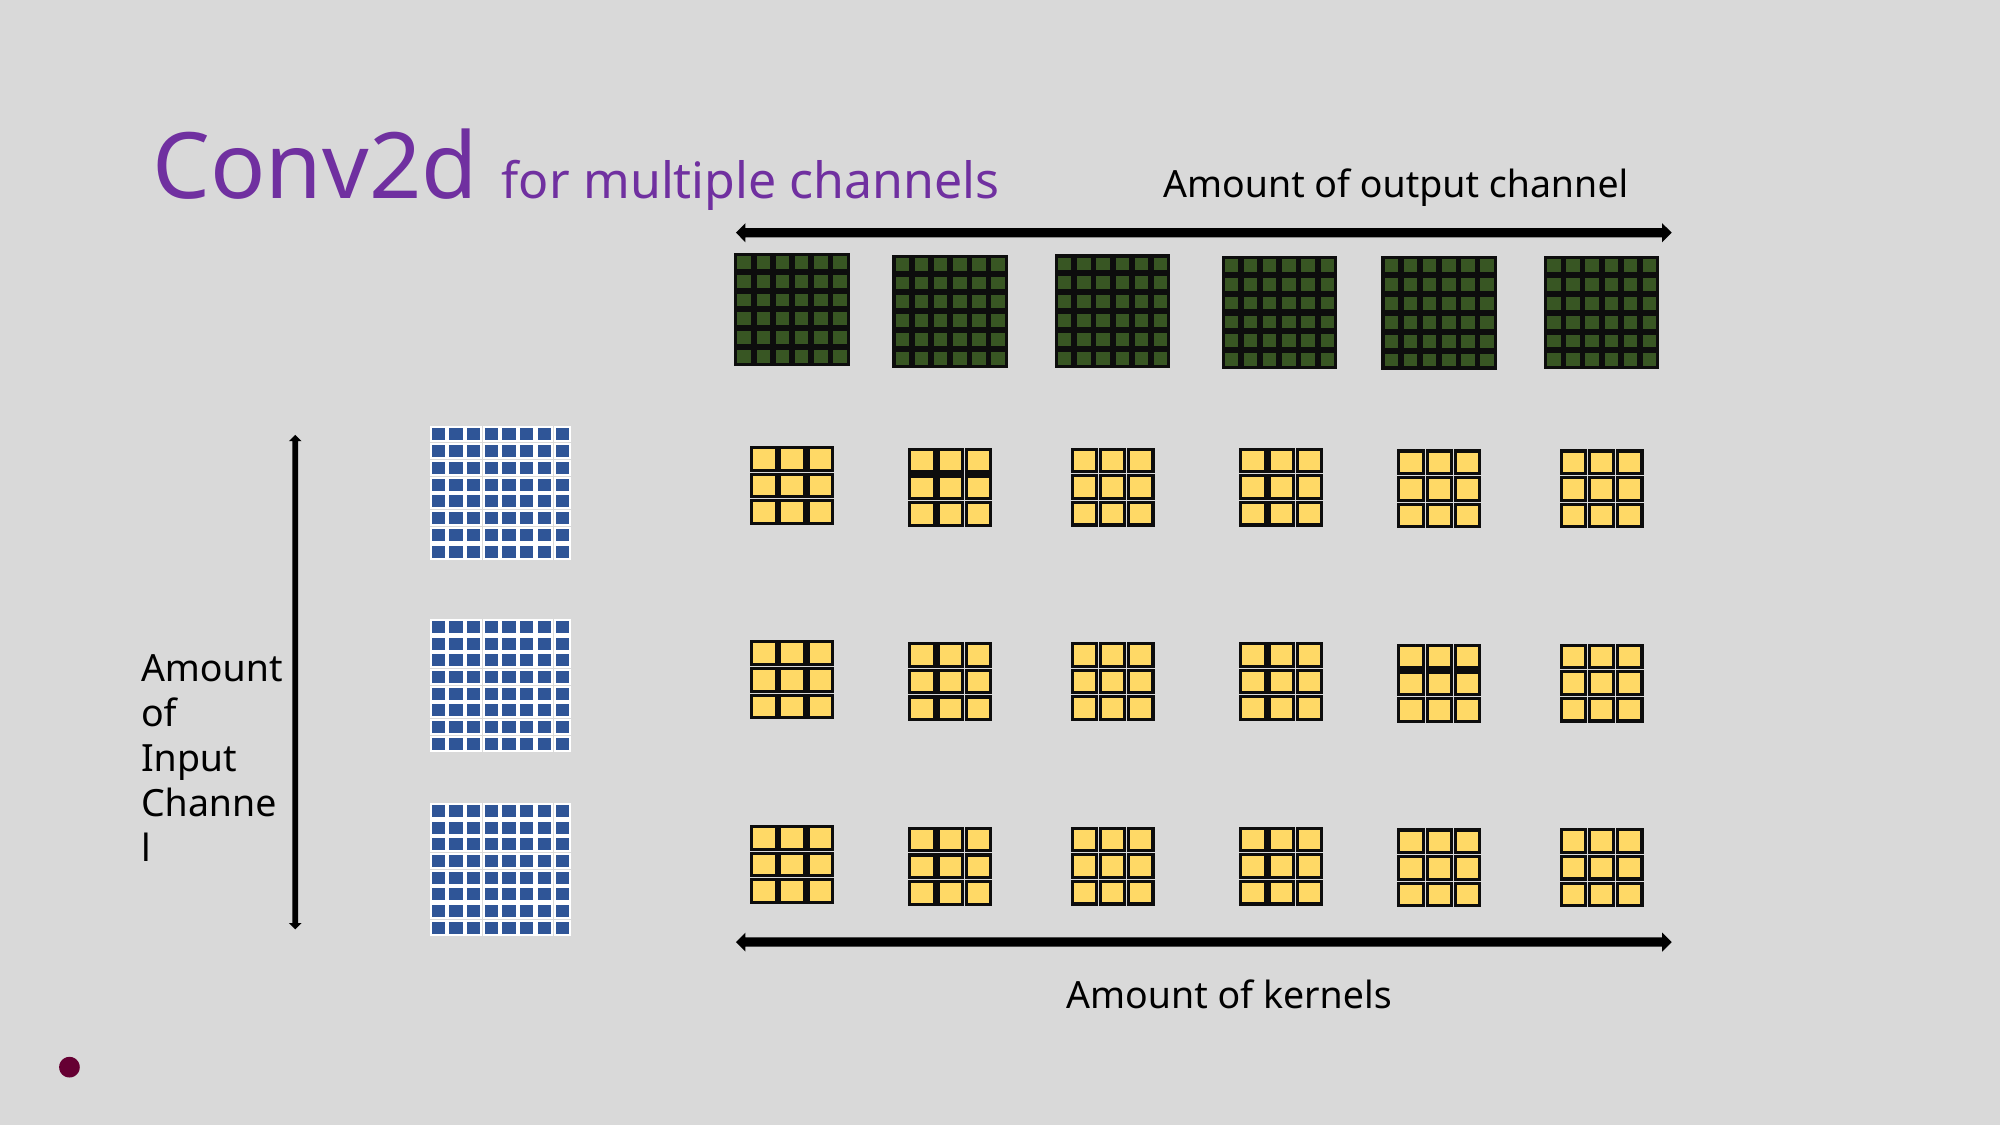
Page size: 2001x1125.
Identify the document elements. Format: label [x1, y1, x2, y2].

text_box [909, 449, 991, 905]
text_box [554, 669, 571, 685]
text_box [735, 254, 849, 365]
text_box [430, 426, 482, 442]
text_box [430, 460, 482, 476]
text_box [554, 719, 571, 735]
text_box [483, 619, 553, 668]
text_box [483, 426, 553, 442]
text_box [430, 719, 482, 735]
text_box [483, 853, 553, 869]
text_box [483, 443, 553, 459]
text_box [430, 686, 482, 718]
text_box [554, 619, 571, 668]
text_box [1383, 257, 1496, 369]
title [137, 59, 1863, 278]
text_box [430, 803, 482, 852]
text_box [1056, 255, 1169, 367]
text_box [554, 686, 571, 718]
text_box [751, 447, 833, 903]
text_box [554, 803, 571, 852]
text_box [430, 853, 482, 869]
text_box [483, 803, 553, 852]
text_box [735, 932, 1672, 952]
text_box [1148, 152, 1647, 213]
text_box [554, 920, 571, 936]
text_box [554, 527, 571, 560]
text_box [554, 443, 571, 459]
text_box [483, 510, 553, 526]
text_box [554, 853, 571, 869]
text_box [483, 669, 553, 685]
text_box [735, 223, 1672, 243]
text_box [430, 870, 482, 919]
text_box [1398, 451, 1480, 906]
text_box [554, 460, 571, 476]
text_box [430, 510, 482, 526]
text_box [554, 736, 571, 752]
text_box [1223, 257, 1336, 368]
text_box [1051, 964, 1452, 1024]
text_box [554, 870, 571, 919]
text_box [554, 510, 571, 526]
text_box [894, 256, 1007, 367]
text_box [430, 920, 482, 936]
text_box [1072, 449, 1154, 905]
text_box [58, 1055, 81, 1079]
text_box [430, 443, 482, 459]
text_box [554, 426, 571, 442]
text_box [483, 870, 553, 919]
text_box [483, 527, 553, 560]
text_box [430, 619, 482, 668]
text_box [126, 434, 302, 930]
text_box [430, 669, 482, 685]
text_box [430, 477, 482, 509]
text_box [483, 920, 553, 936]
text_box [483, 686, 553, 718]
text_box [483, 719, 553, 735]
text_box [430, 736, 482, 752]
text_box [1240, 449, 1322, 905]
text_box [430, 527, 482, 560]
text_box [483, 460, 553, 476]
text_box [483, 477, 553, 509]
text_box [1545, 257, 1659, 368]
text_box [1561, 450, 1643, 906]
text_box [483, 736, 553, 752]
text_box [554, 477, 571, 509]
